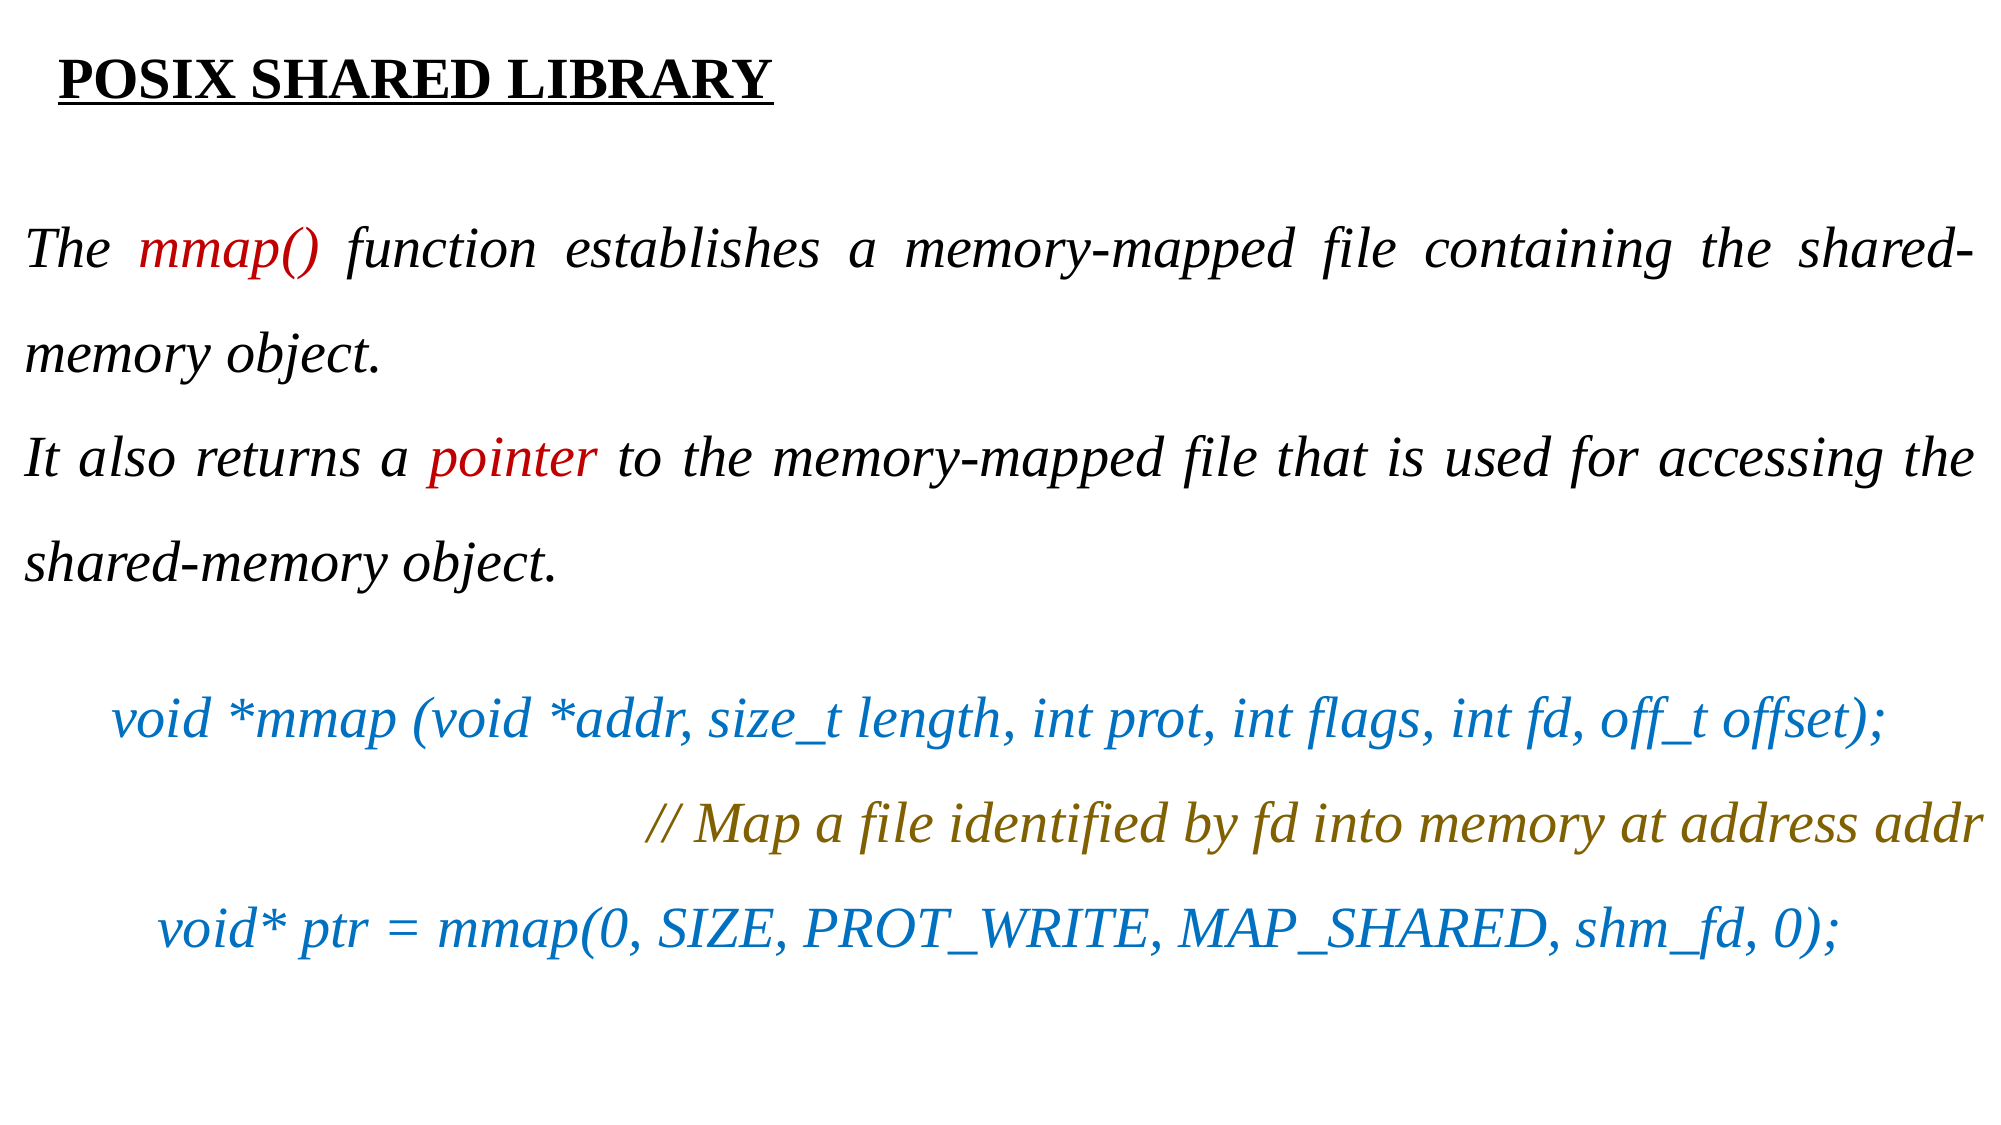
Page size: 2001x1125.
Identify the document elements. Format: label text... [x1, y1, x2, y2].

text_box void *mmap (void *addr, size_t length, int prot, int flags, int fd, off_t offset); // Map a file identified by fd into memory at address addr void* ptr = mmap(0, SIZE, PROT_WRITE, MAP_SHARED, shm_fd, 0); [0, 636, 2000, 967]
text_box The mmap() function establishes a memory-mapped file containing the shared-memory object. It also returns a pointer to the memory-mapped file that is used for accessing the shared-memory object. [9, 166, 1991, 636]
text_box POSIX SHARED LIBRARY [23, 32, 809, 118]
